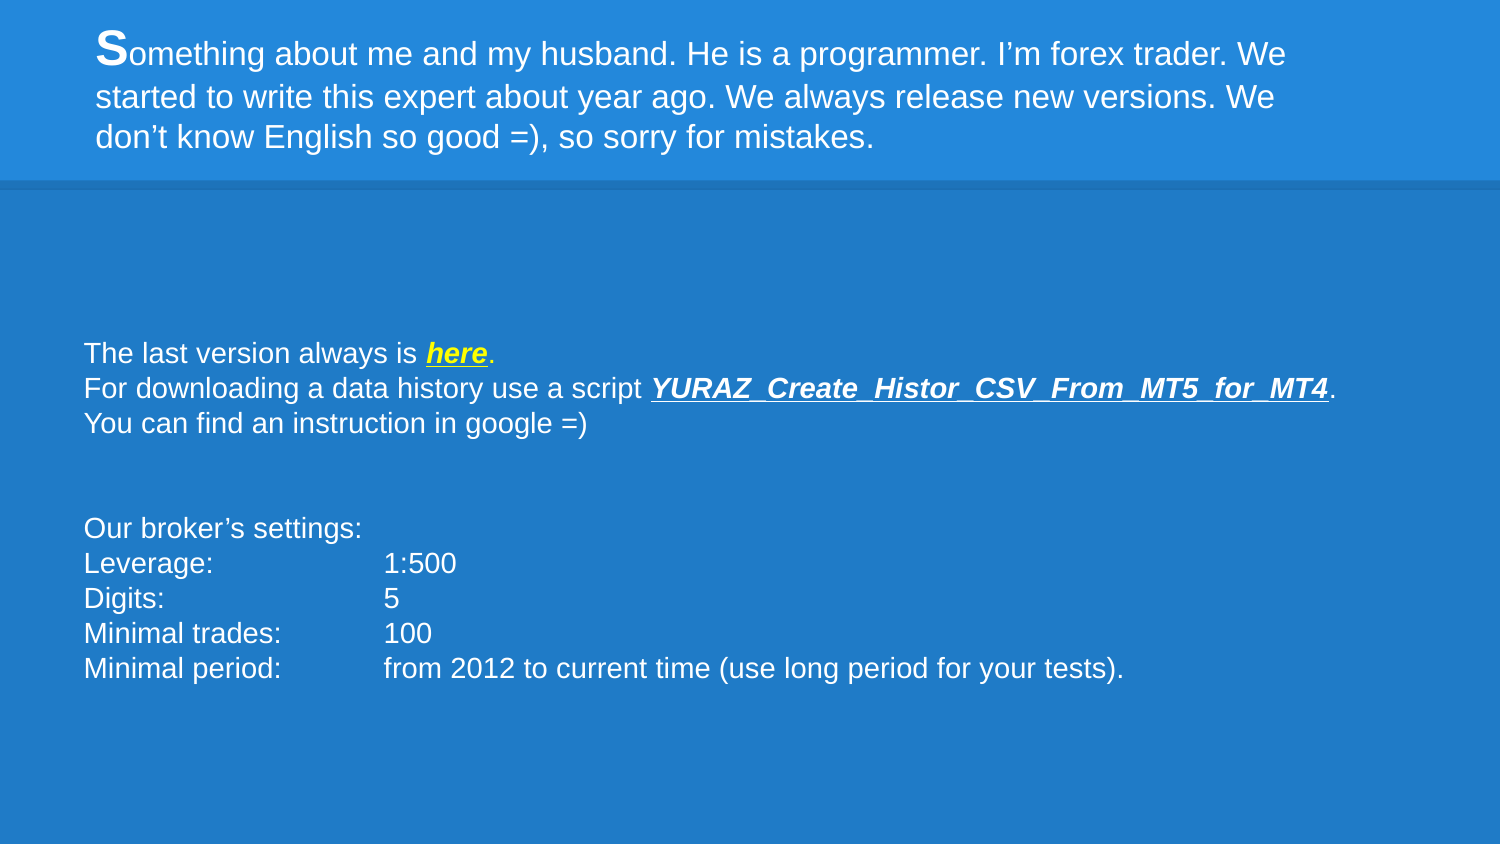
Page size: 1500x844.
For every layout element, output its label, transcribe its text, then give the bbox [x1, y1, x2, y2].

text_box Something about me and my husband. He is a programmer. I’m forex trader. We started to write this expert about year ago. We always release new versions. We don’t know English so good =), so sorry for mistakes. [80, 0, 1331, 164]
text_box The last version always is here. For downloading a data history use a script YURAZ_Create_Histor_CSV_From_MT5_for_MT4. You can find an instruction in google =) Our broker’s settings: Leverage: 1:500 Digits: 5 Minimal trades: 100 Minimal period: from 2012 to current time (use long period for your tests). [68, 319, 1407, 760]
